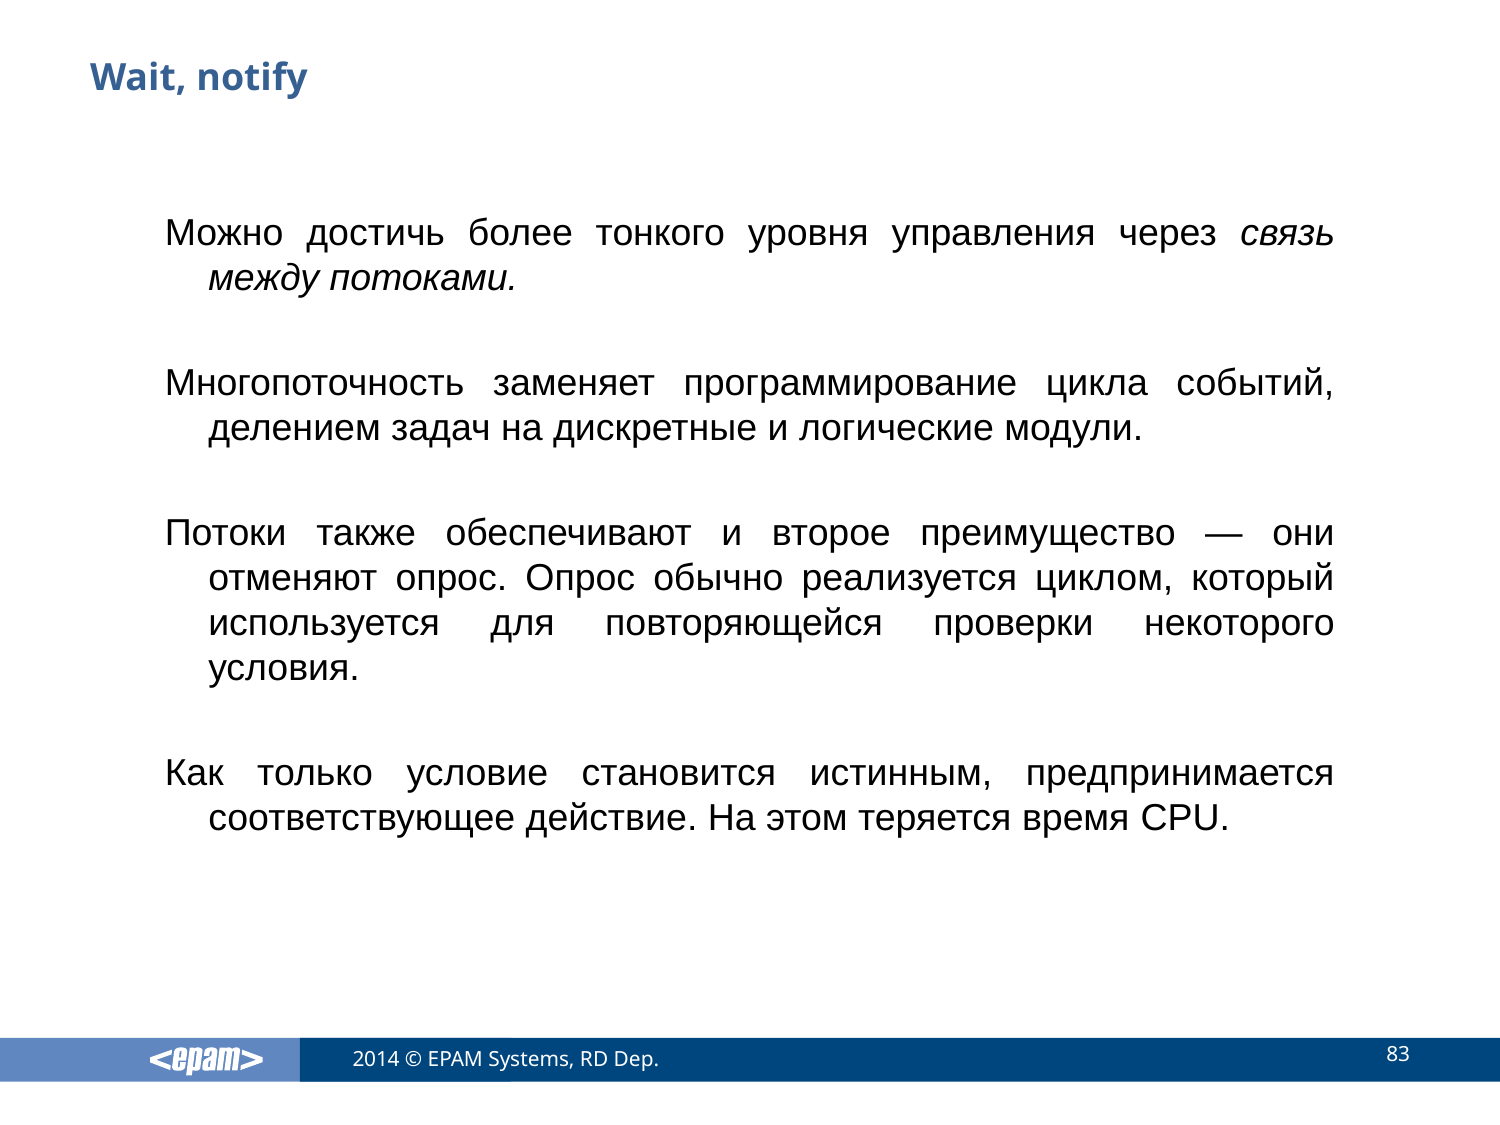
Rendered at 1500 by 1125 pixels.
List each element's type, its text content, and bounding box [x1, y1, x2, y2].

footer 2014 © EPAM Systems, RD Dep. [337, 1028, 738, 1088]
slide_number 83 [1262, 1025, 1425, 1085]
list Можно достичь более тонкого уровня управления через связь между потоками. Многопоточность заменяет программирование цикла событий, делением задач на дискретные и логические модули. Потоки также обеспечивают и второе преимущество — они отменяют опрос. Опрос обычно реализуется циклом, который используется для повторяющейся проверки некоторого условия. Как только условие становится истинным, предпринимается соответствующее действие. На этом теряется время CPU. [150, 200, 1350, 988]
title Wait, notify [75, 45, 1425, 163]
